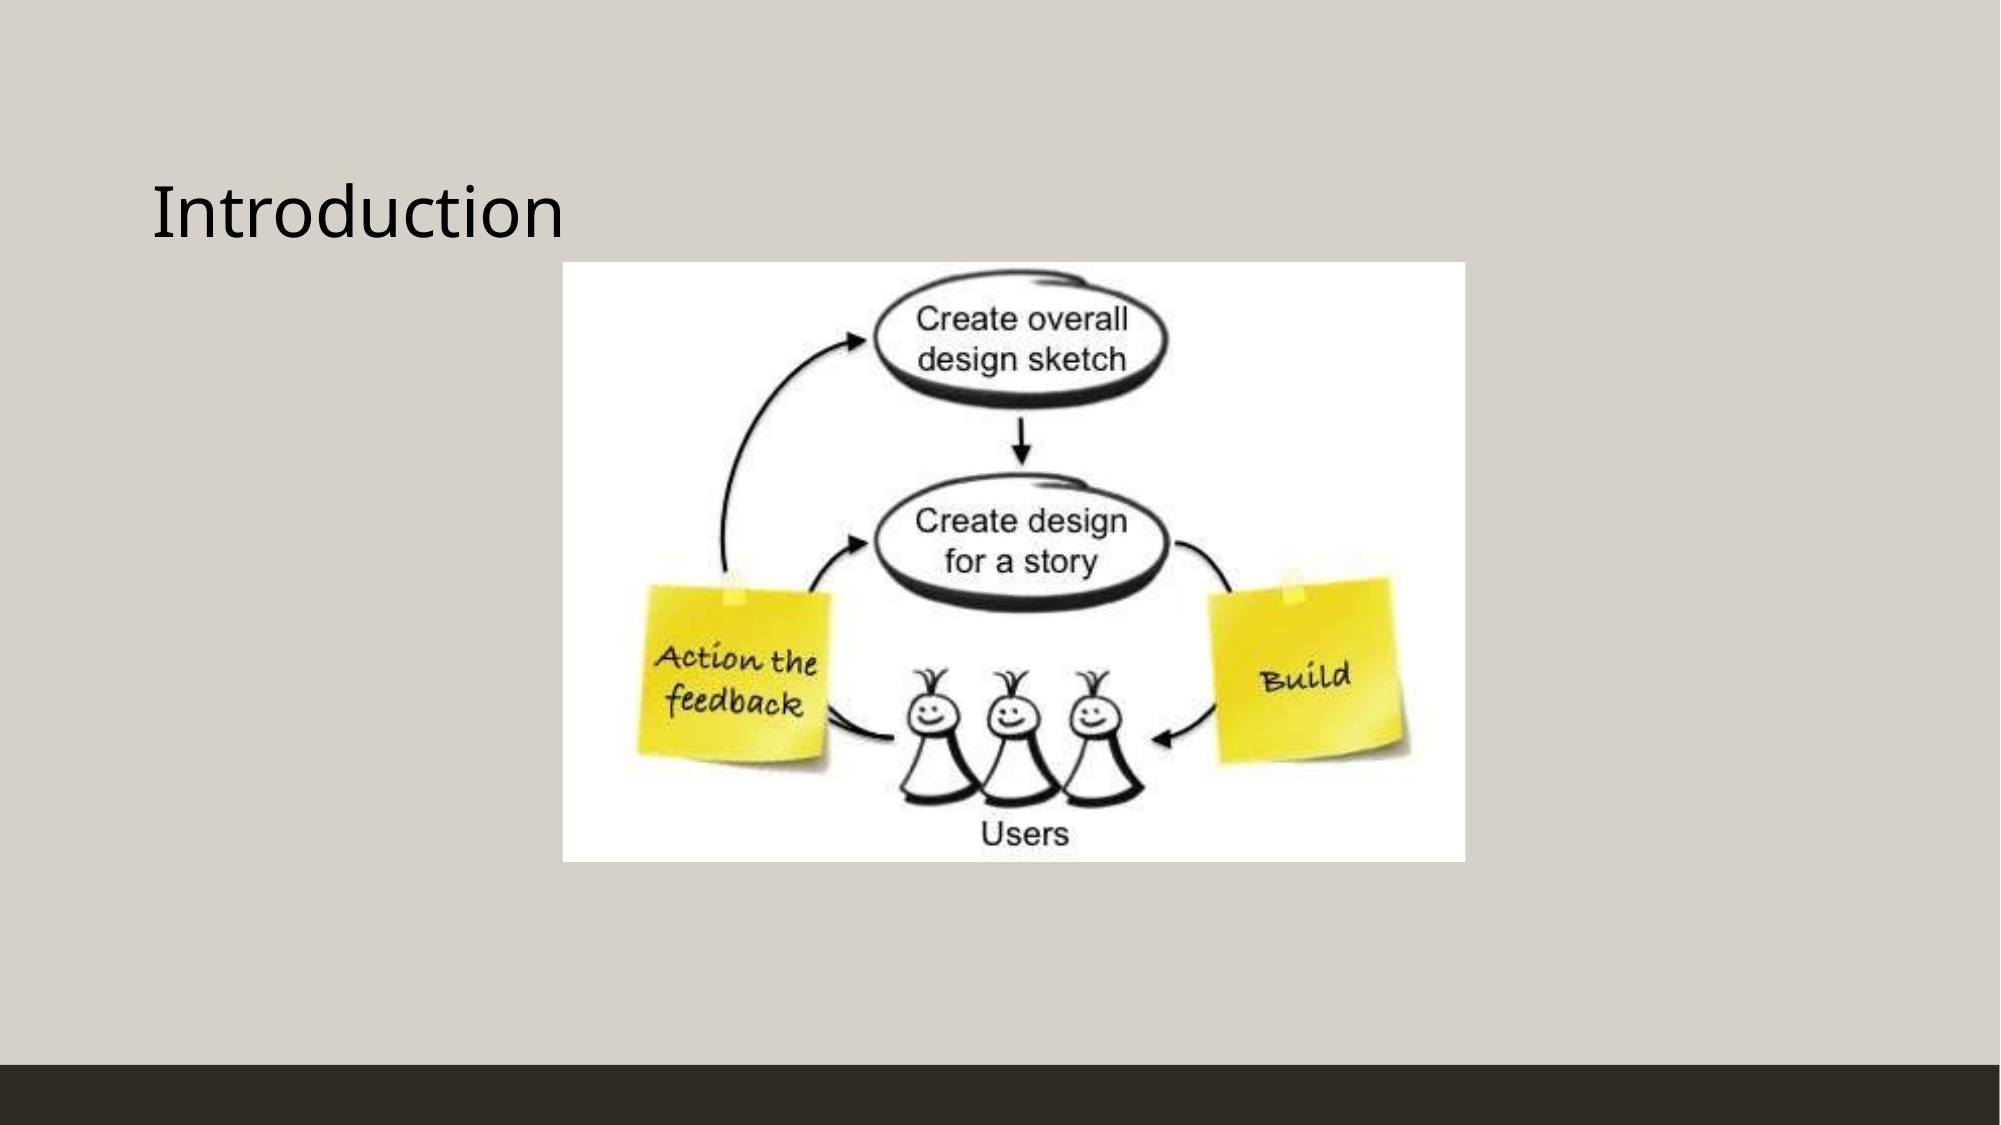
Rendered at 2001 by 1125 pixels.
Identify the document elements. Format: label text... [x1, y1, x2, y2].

text_box [562, 262, 1466, 862]
title Introduction [150, 61, 742, 252]
